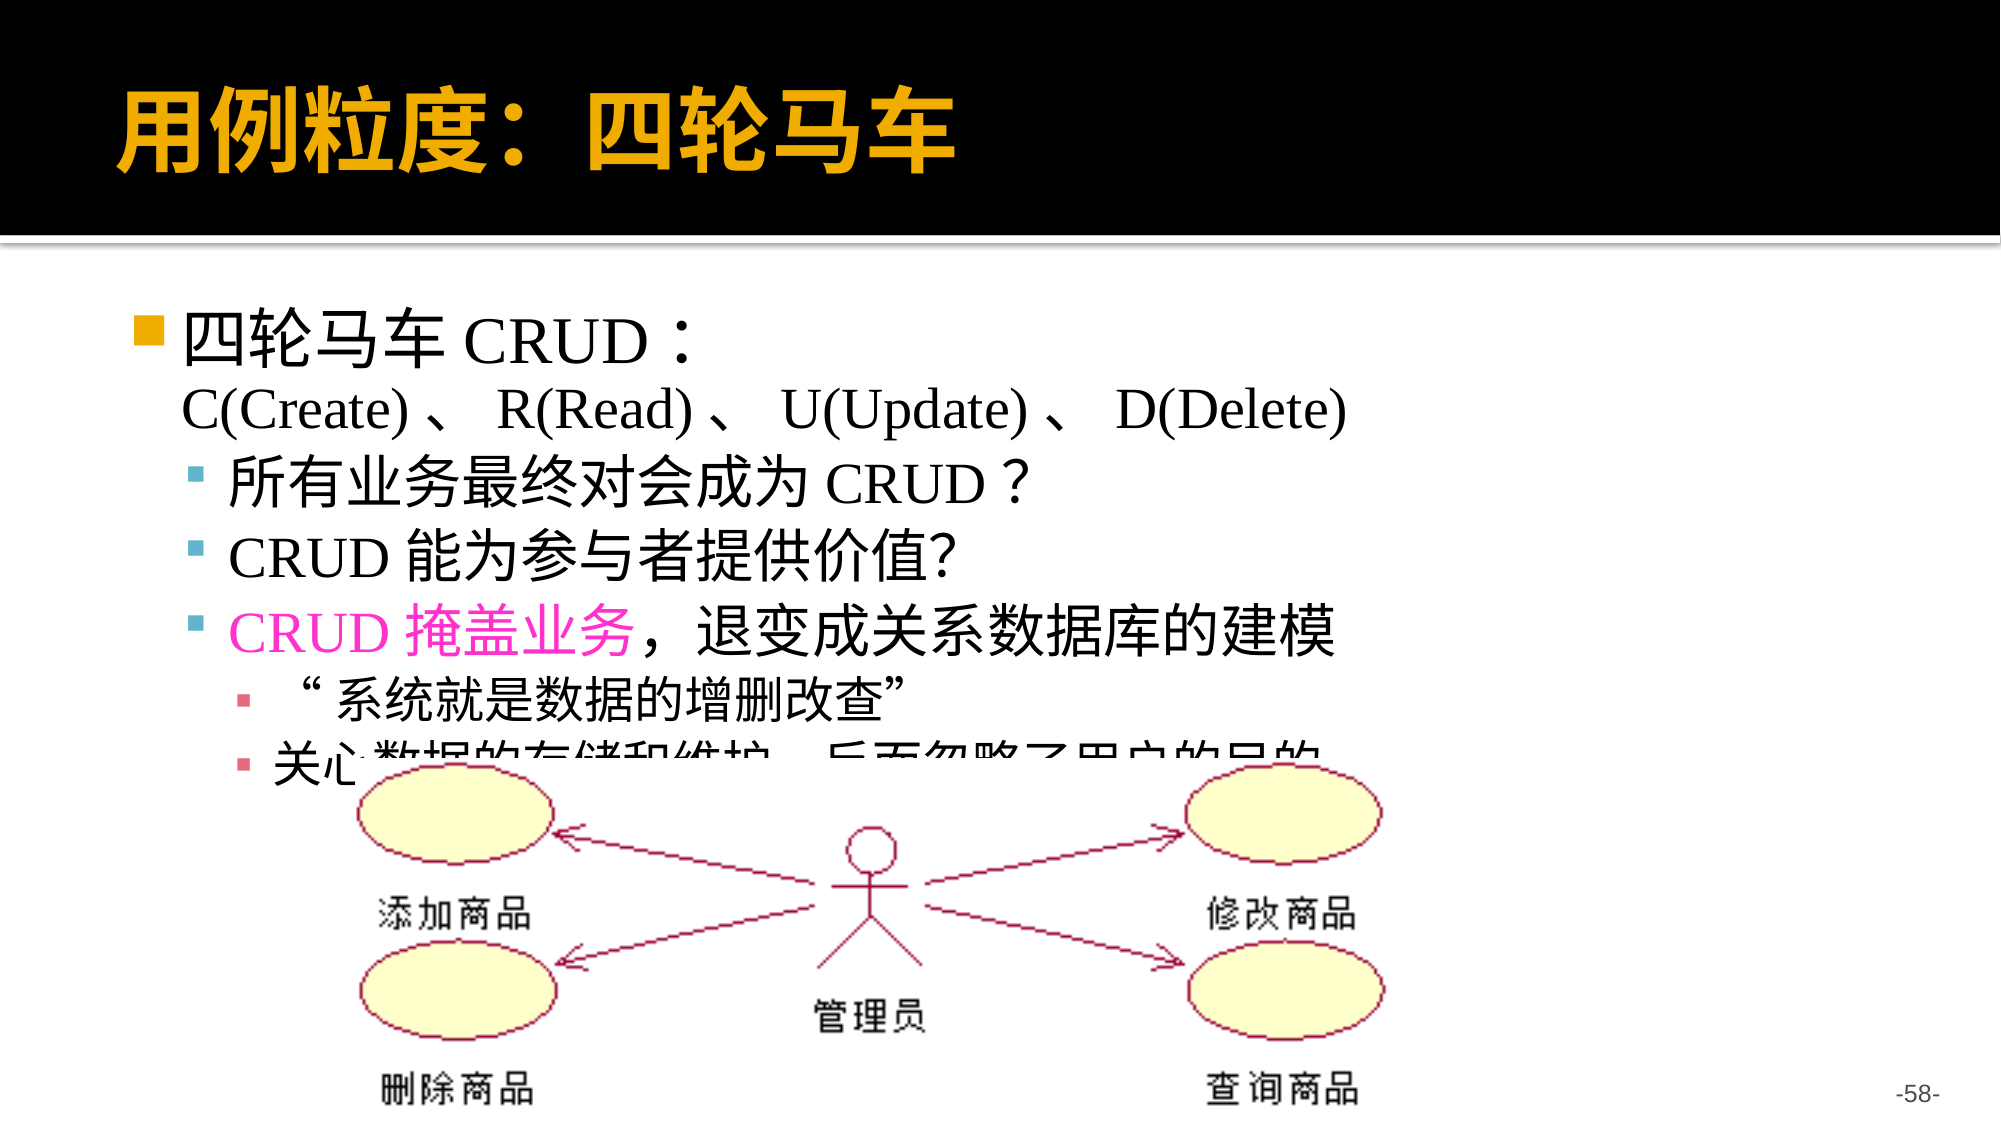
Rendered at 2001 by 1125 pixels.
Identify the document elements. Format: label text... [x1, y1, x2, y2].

picture [355, 758, 1392, 1114]
list 四轮马车CRUD：C(Create)、R(Read)、U(Update)、D(Delete) 所有业务最终对会成为CRUD？ CRUD能为参与者提供价值？ CRUD掩盖业务，退变成关系数据库的建模 “系统就是数据的增删改查” 关心数据的存储和维护，反而忽略了用户的目的 [99, 291, 1900, 1050]
slide_number -- [1794, 1062, 1955, 1108]
title 用例粒度：四轮马车 [99, 25, 1900, 231]
